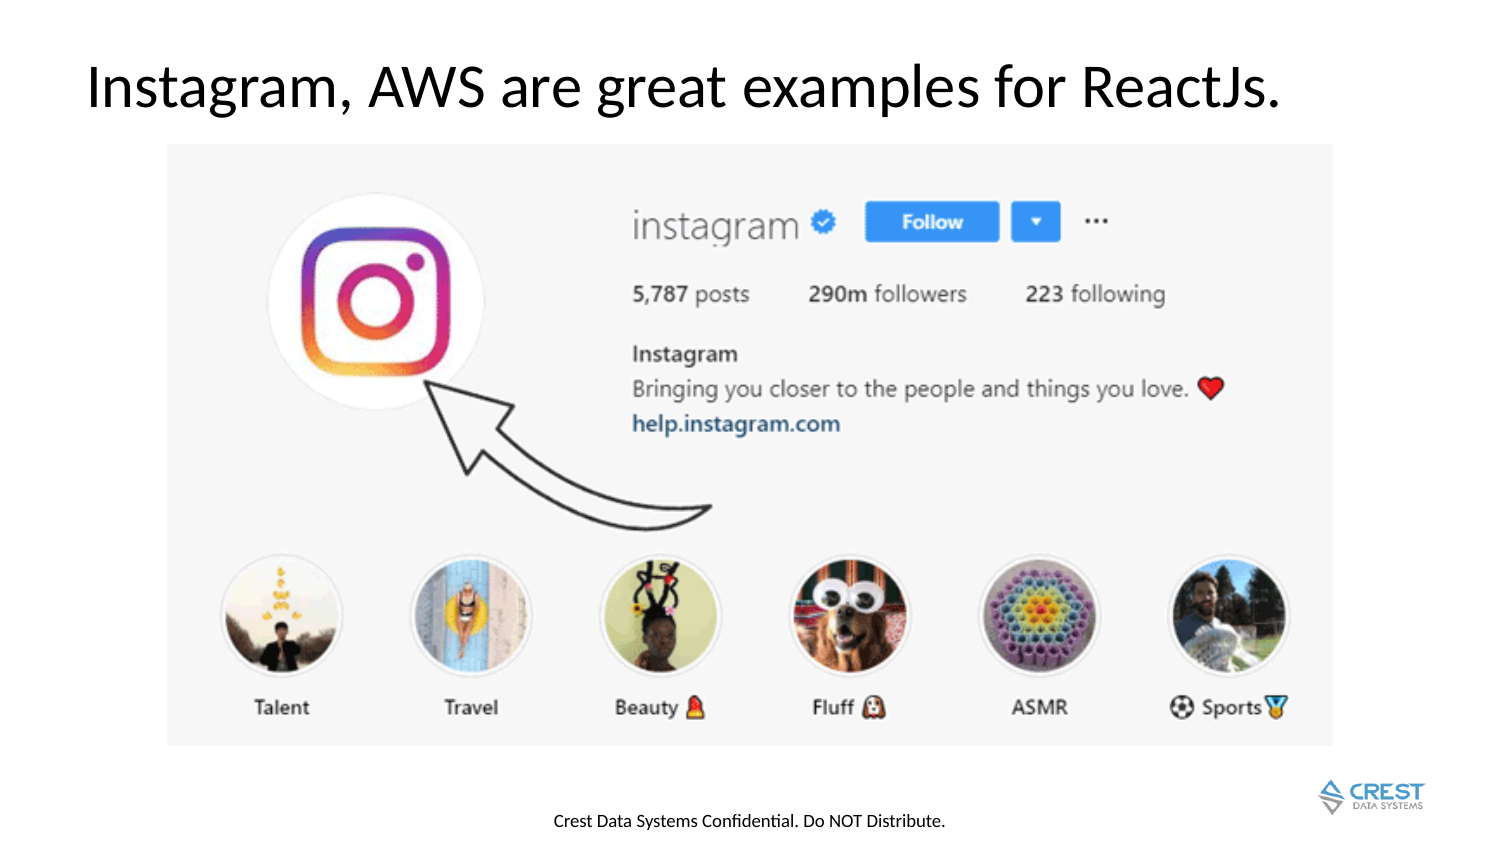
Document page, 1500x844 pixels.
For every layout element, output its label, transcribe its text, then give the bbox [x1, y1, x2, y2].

title Instagram, AWS are great examples for ReactJs. [75, 33, 1425, 132]
picture [166, 144, 1333, 746]
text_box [1318, 778, 1426, 816]
